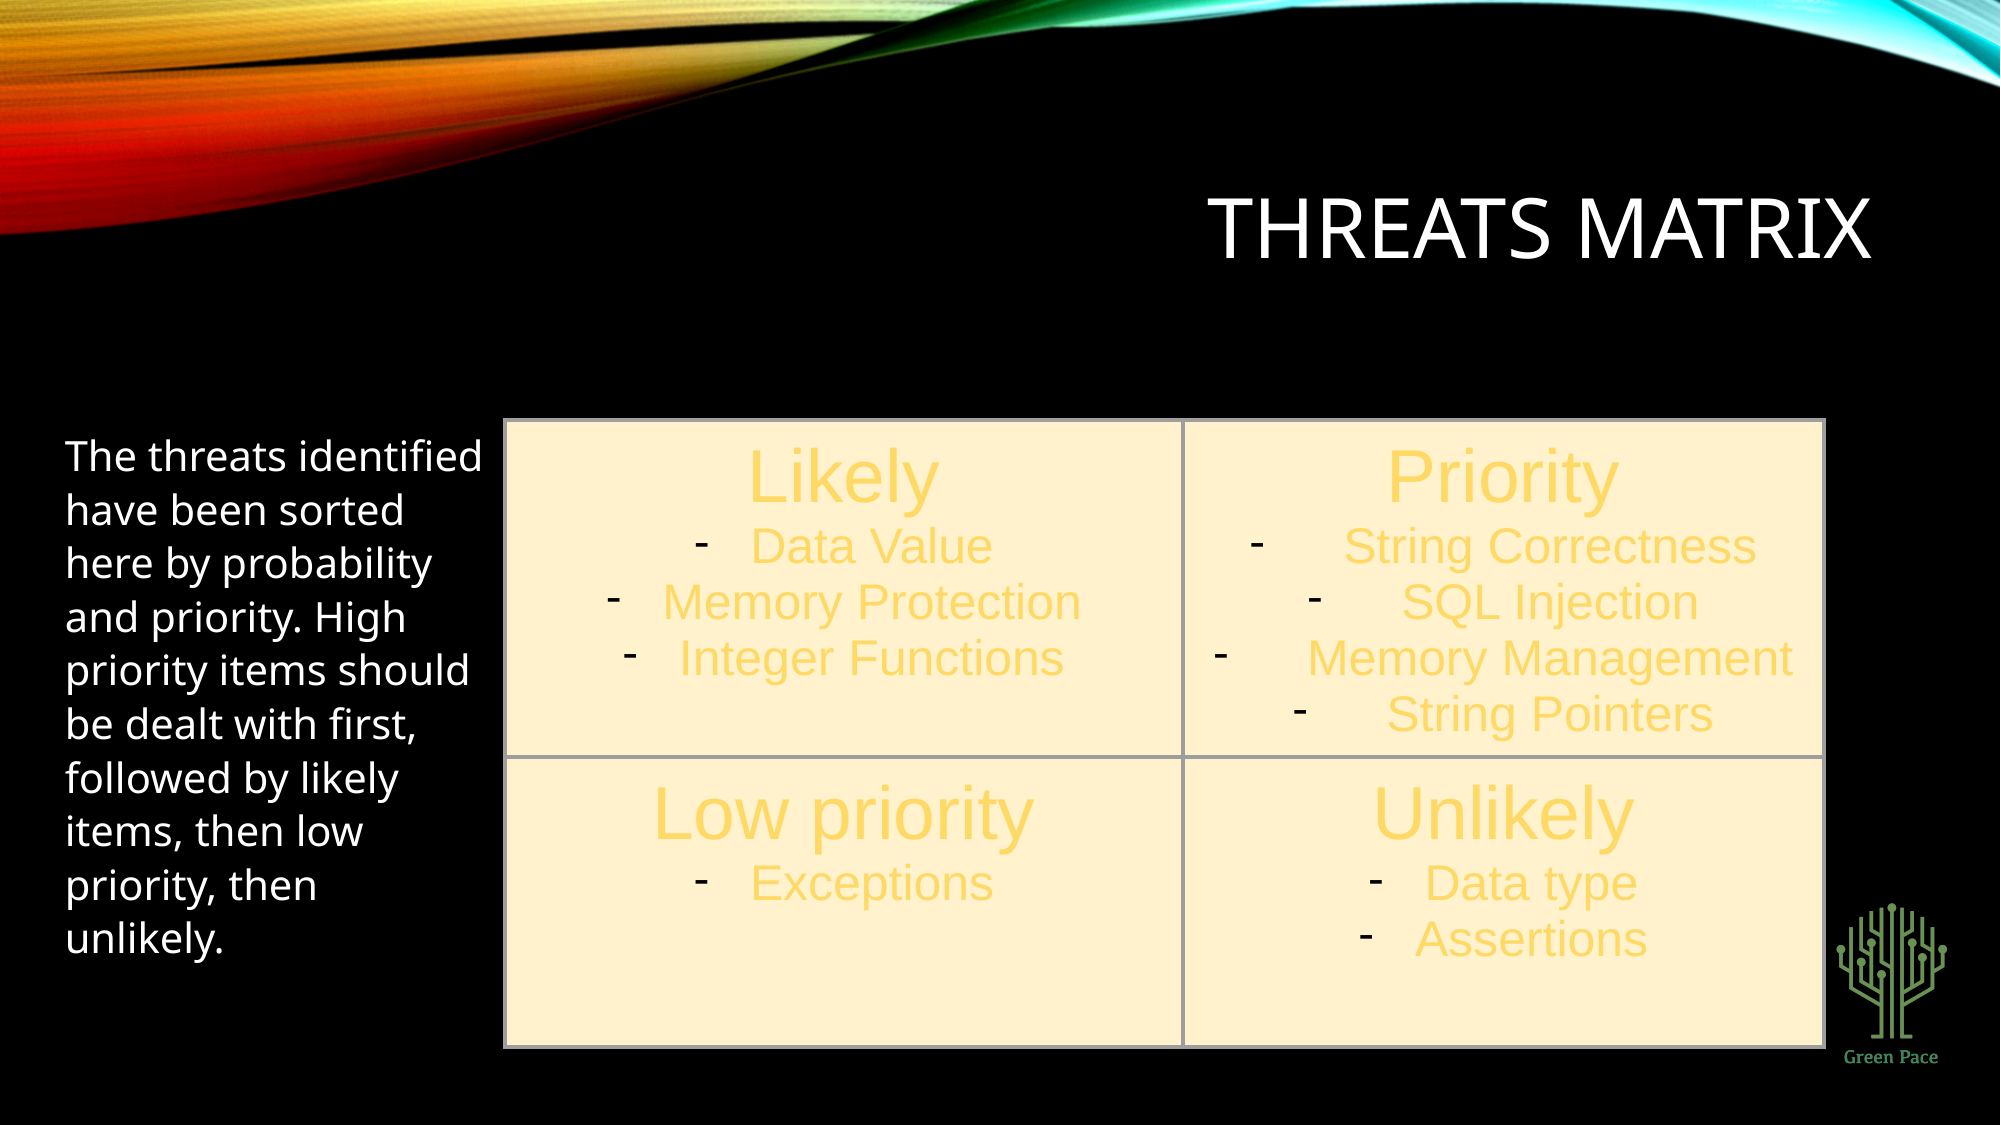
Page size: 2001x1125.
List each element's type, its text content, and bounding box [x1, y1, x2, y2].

picture [0, 0, 2000, 237]
table_cell Low priority Exceptions [507, 759, 1181, 1045]
table_cell Unlikely Data type Assertions [1185, 759, 1822, 1045]
picture [1817, 892, 1964, 1082]
table_header Priority String Correctness SQL Injection Memory Management String Pointers [1185, 422, 1822, 755]
title THREATS MATRIX [474, 125, 1888, 338]
list The threats identified have been sorted here by probability and priority. High priority items should be dealt with first, followed by likely items, then low priority, then unlikely. [12, 418, 501, 1077]
table_header Likely Data Value Memory Protection Integer Functions [507, 422, 1181, 755]
